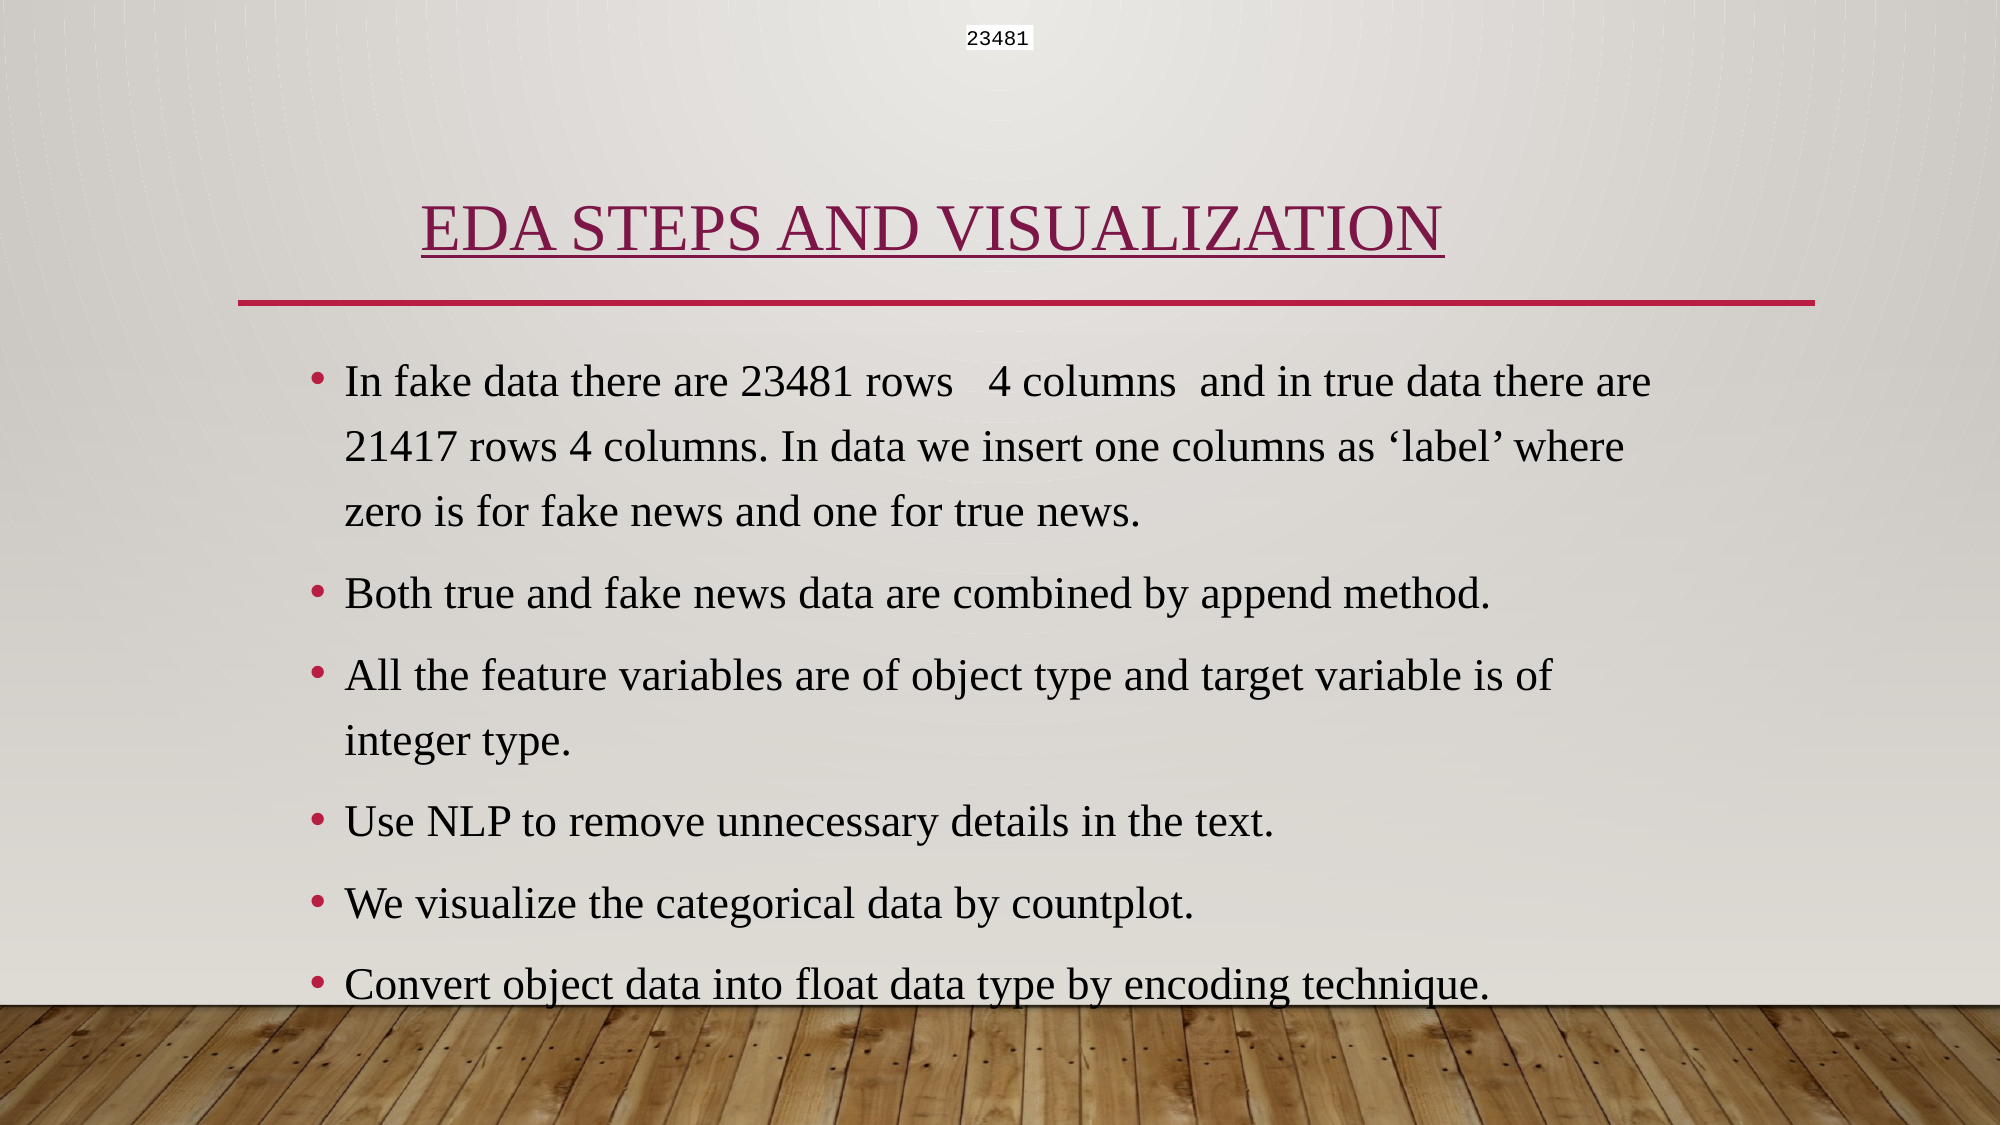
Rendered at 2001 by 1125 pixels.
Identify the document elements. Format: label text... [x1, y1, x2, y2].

text_box 23481 [966, 24, 1034, 50]
list In fake data there are 23481 rows 4 columns and in true data there are 21417 rows 4 columns. In data we insert one columns as ‘label’ where zero is for fake news and one for true news. Both true and fake news data are combined by append method. All the feature variables are of object type and target variable is of integer type. Use NLP to remove unnecessary details in the text. We visualize the categorical data by countplot. Convert object data into float data type by encoding technique. [294, 332, 1706, 1025]
title EDA Steps and Visualization [227, 185, 1638, 366]
picture [0, 1005, 2000, 1125]
